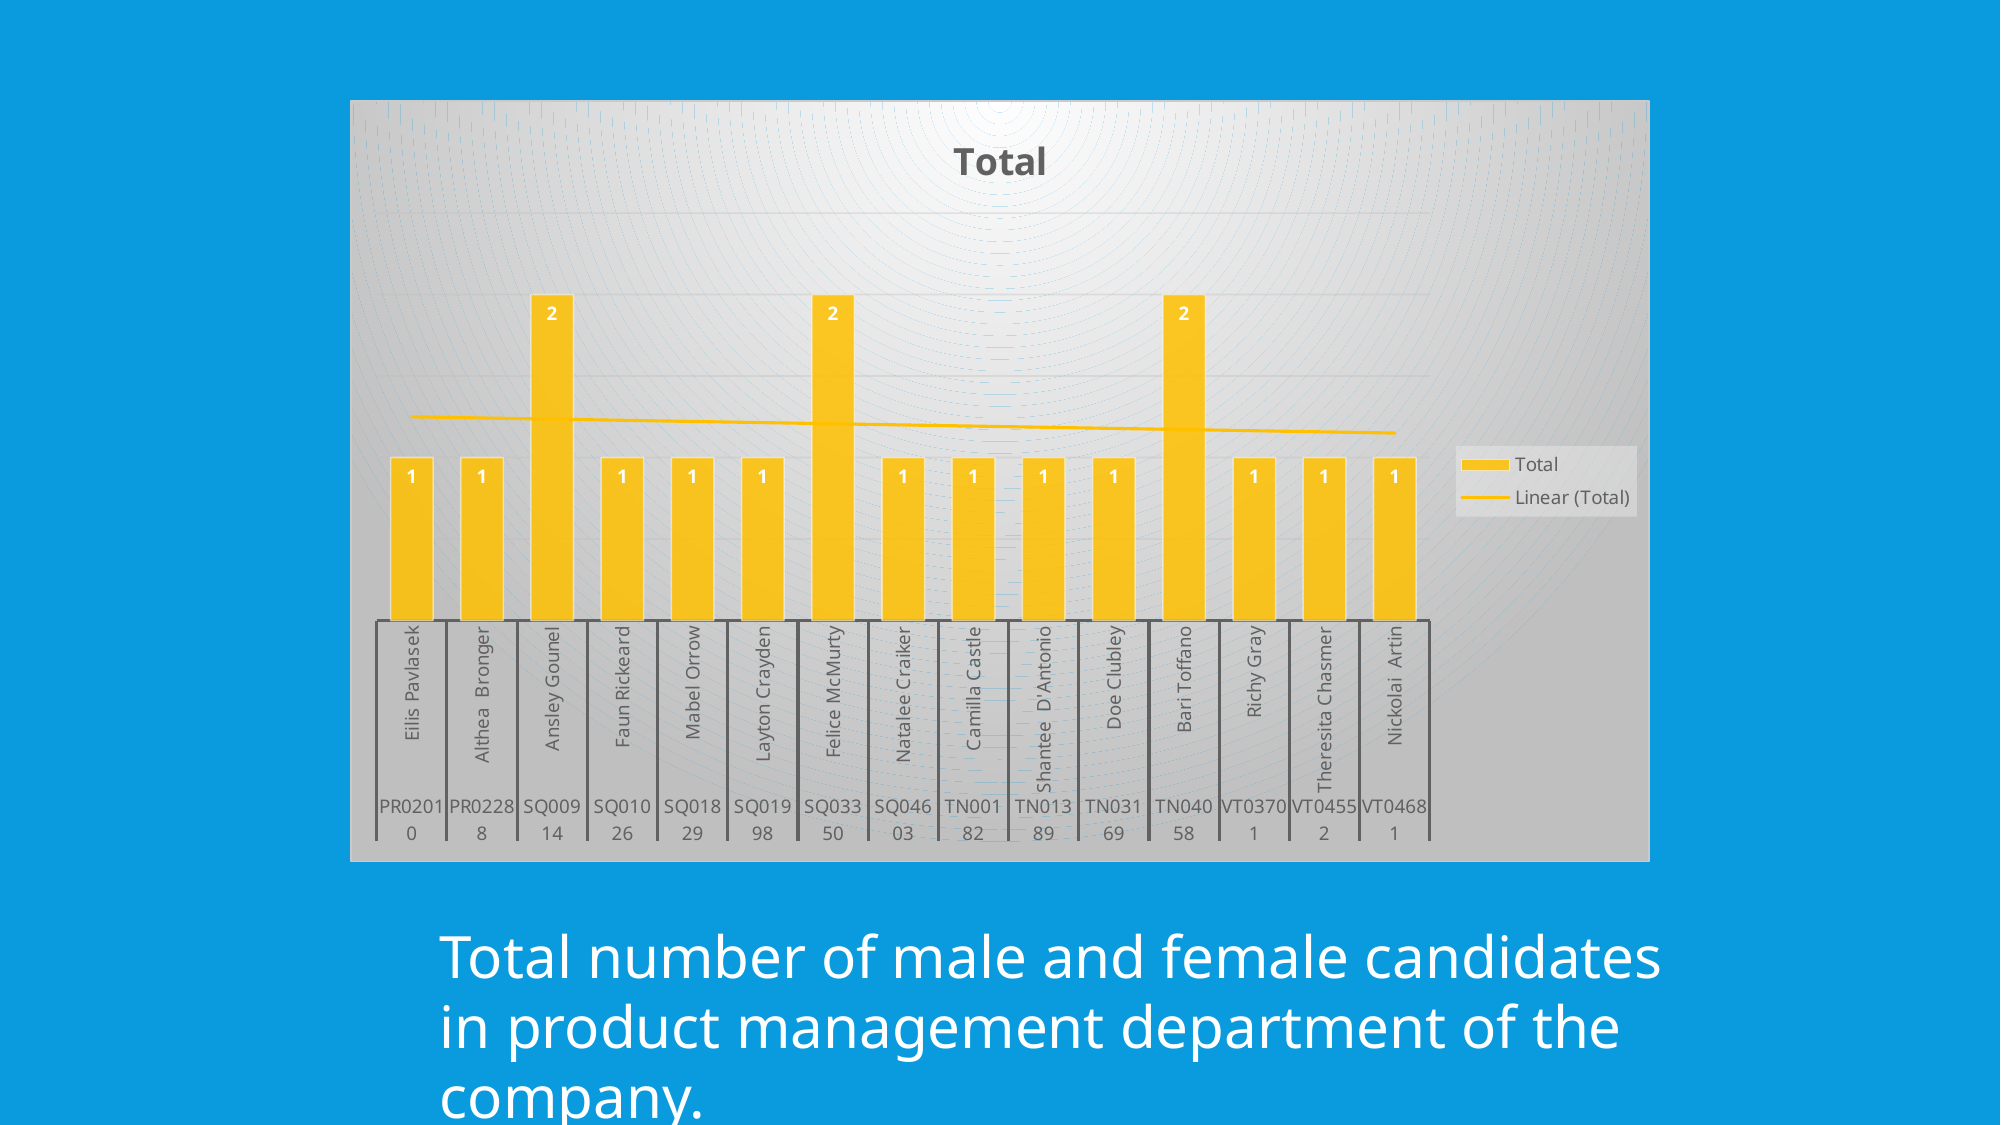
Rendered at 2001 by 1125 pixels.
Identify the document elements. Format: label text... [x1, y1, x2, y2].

text_box Total number of male and female candidates in product management department of the company. [424, 912, 1688, 1125]
chart [349, 99, 1651, 863]
